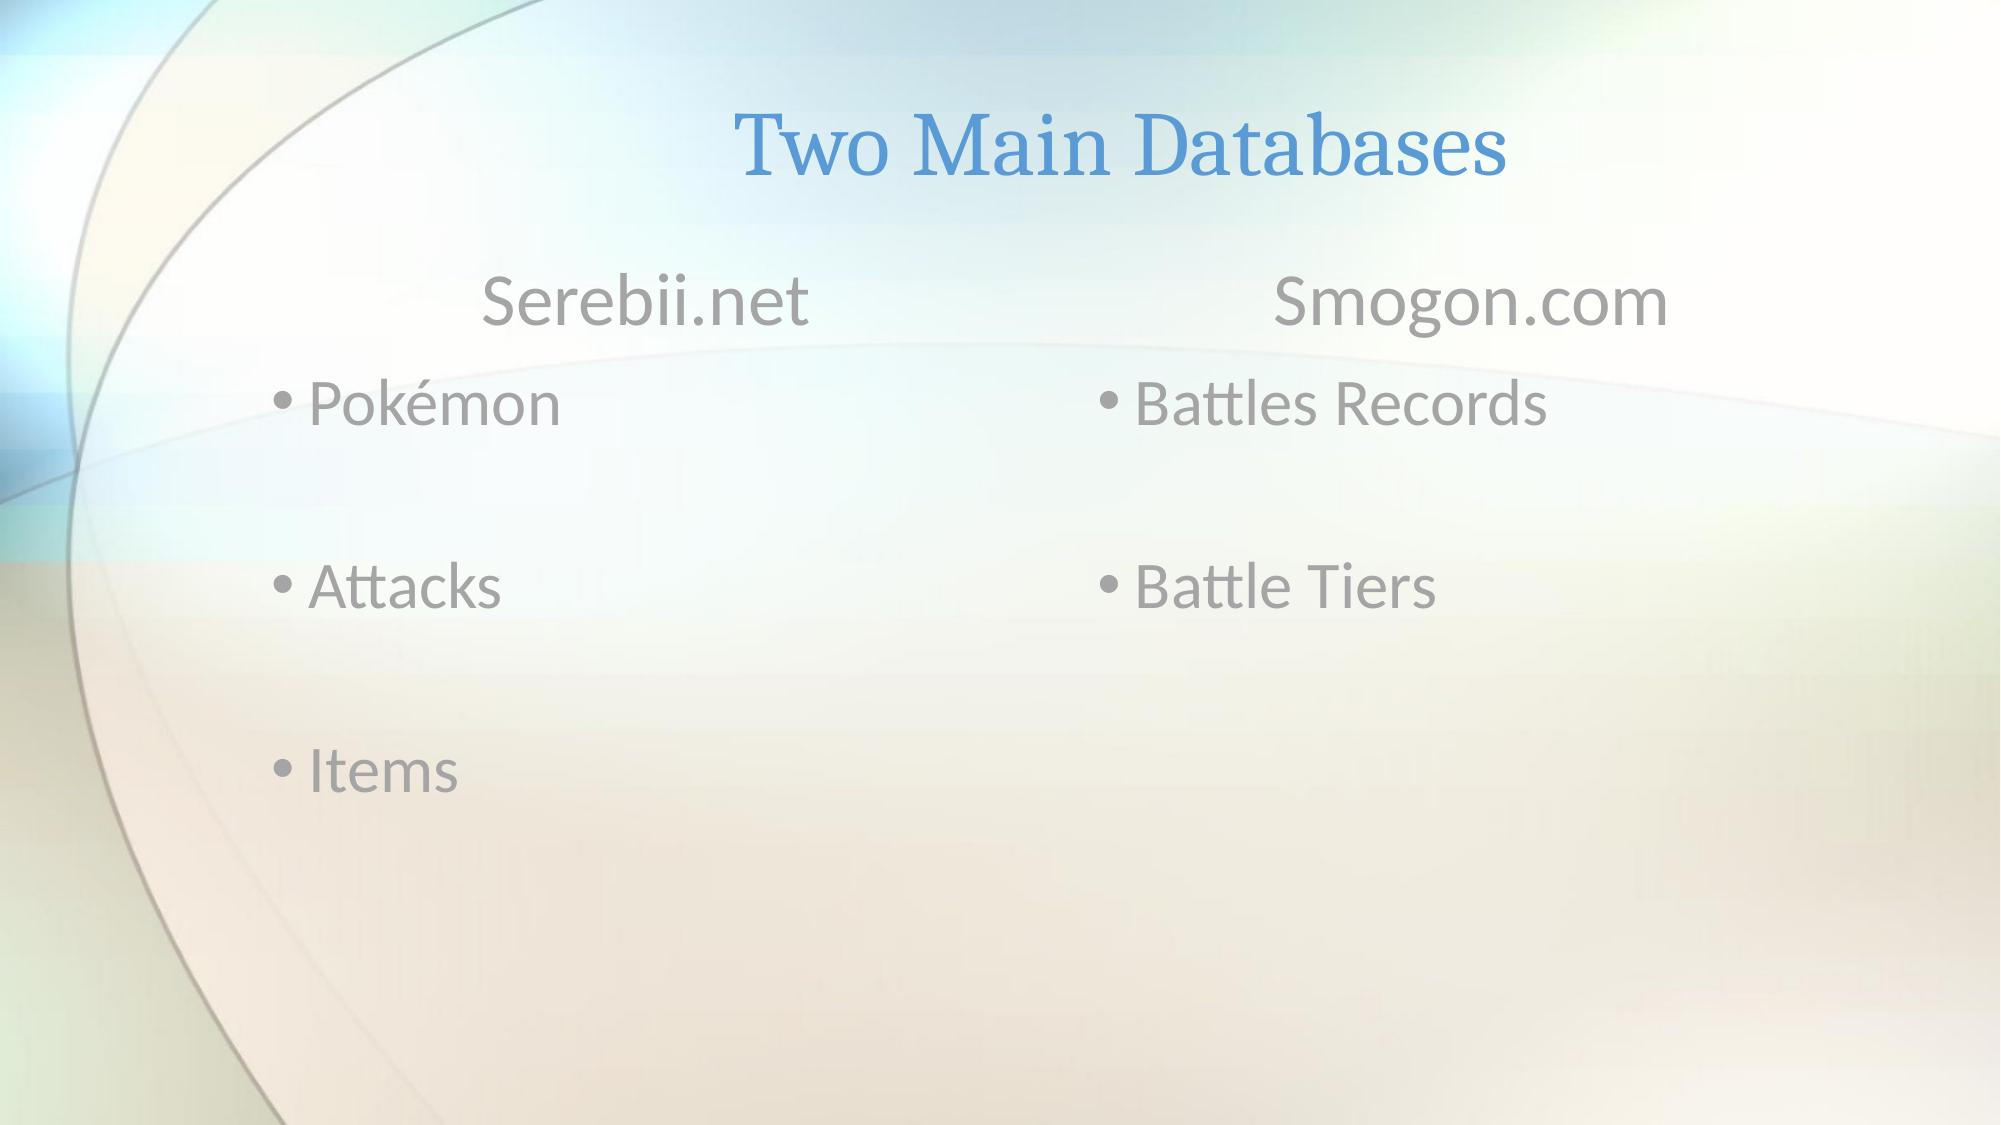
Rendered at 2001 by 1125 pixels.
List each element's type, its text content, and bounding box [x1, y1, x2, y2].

list Serebii.net [256, 244, 1037, 350]
picture [0, 0, 2001, 1125]
list Battles Records Battle Tiers [1082, 359, 1863, 1013]
list Pokémon Attacks Items [256, 359, 1037, 1013]
title Two Main Databases [381, 45, 1862, 233]
list Smogon.com [1082, 244, 1863, 350]
